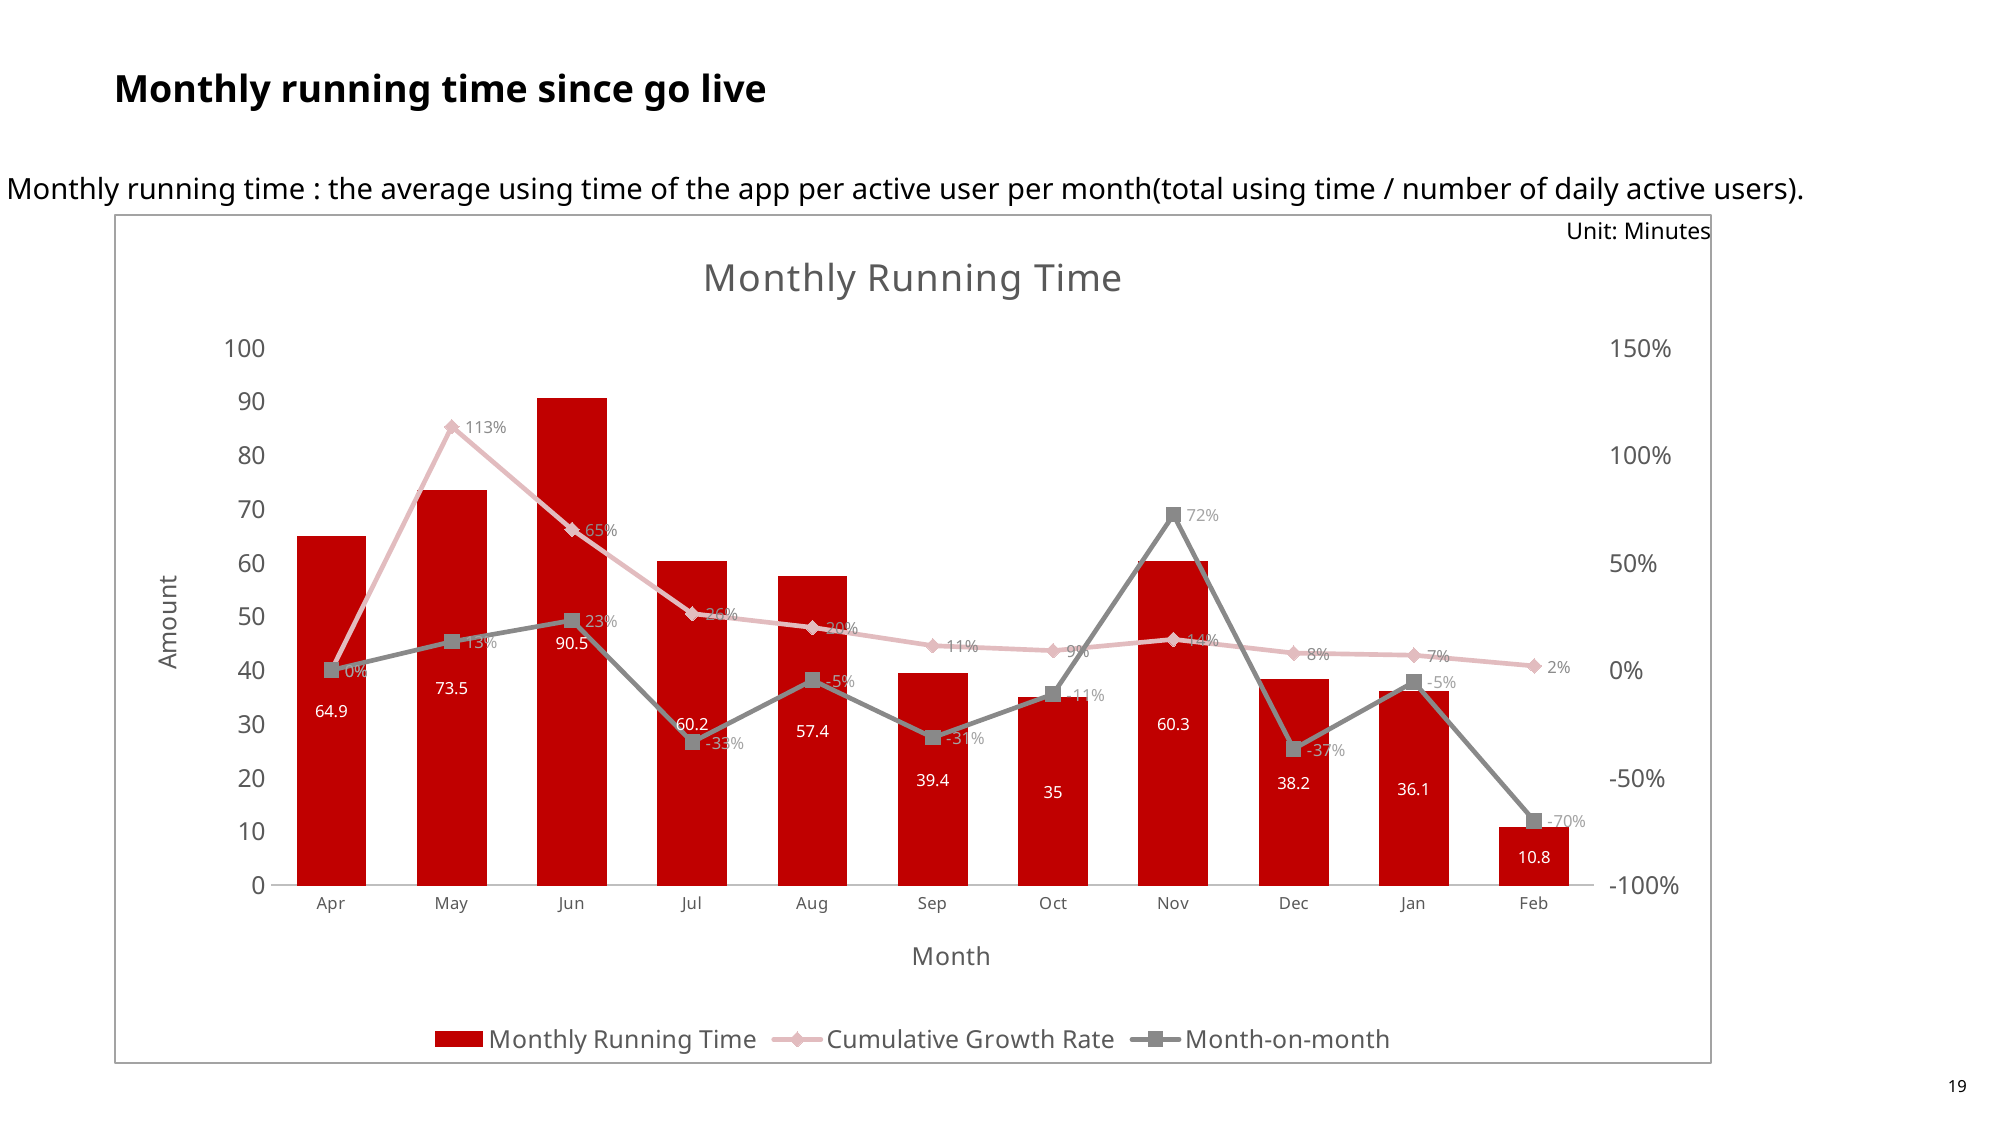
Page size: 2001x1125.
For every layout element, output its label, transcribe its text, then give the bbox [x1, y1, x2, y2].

chart [114, 213, 1713, 1064]
title Monthly running time since go live [114, 60, 1975, 161]
text_box Monthly running time : the average using time of the app per active user per month(total using time / number of daily active users). [6, 166, 1806, 205]
